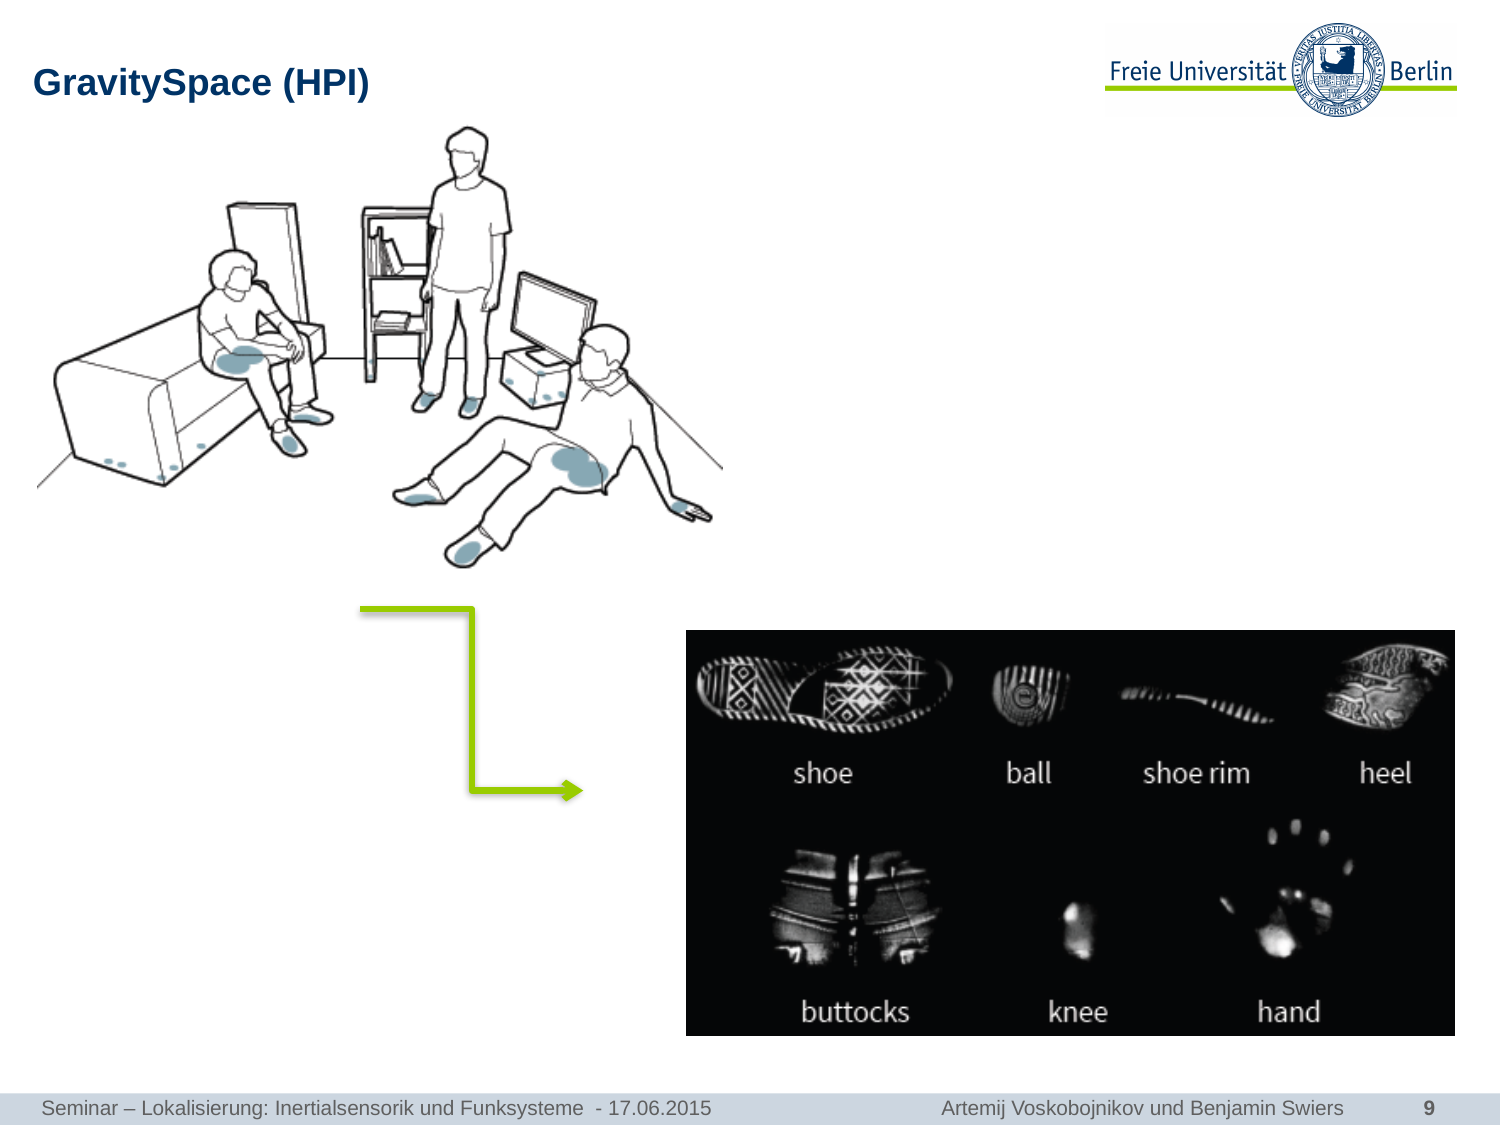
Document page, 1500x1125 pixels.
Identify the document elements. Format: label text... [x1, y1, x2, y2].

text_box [360, 609, 584, 791]
picture [36, 122, 723, 578]
picture [1105, 23, 1457, 117]
picture [685, 630, 1455, 1036]
footer Seminar – Lokalisierung: Inertialsensorik und Funksysteme - 17.06.2015 Artemij Voskobojnikov und Benjamin Swiers [40, 1087, 1413, 1125]
title GravitySpace (HPI) [32, 48, 1092, 120]
